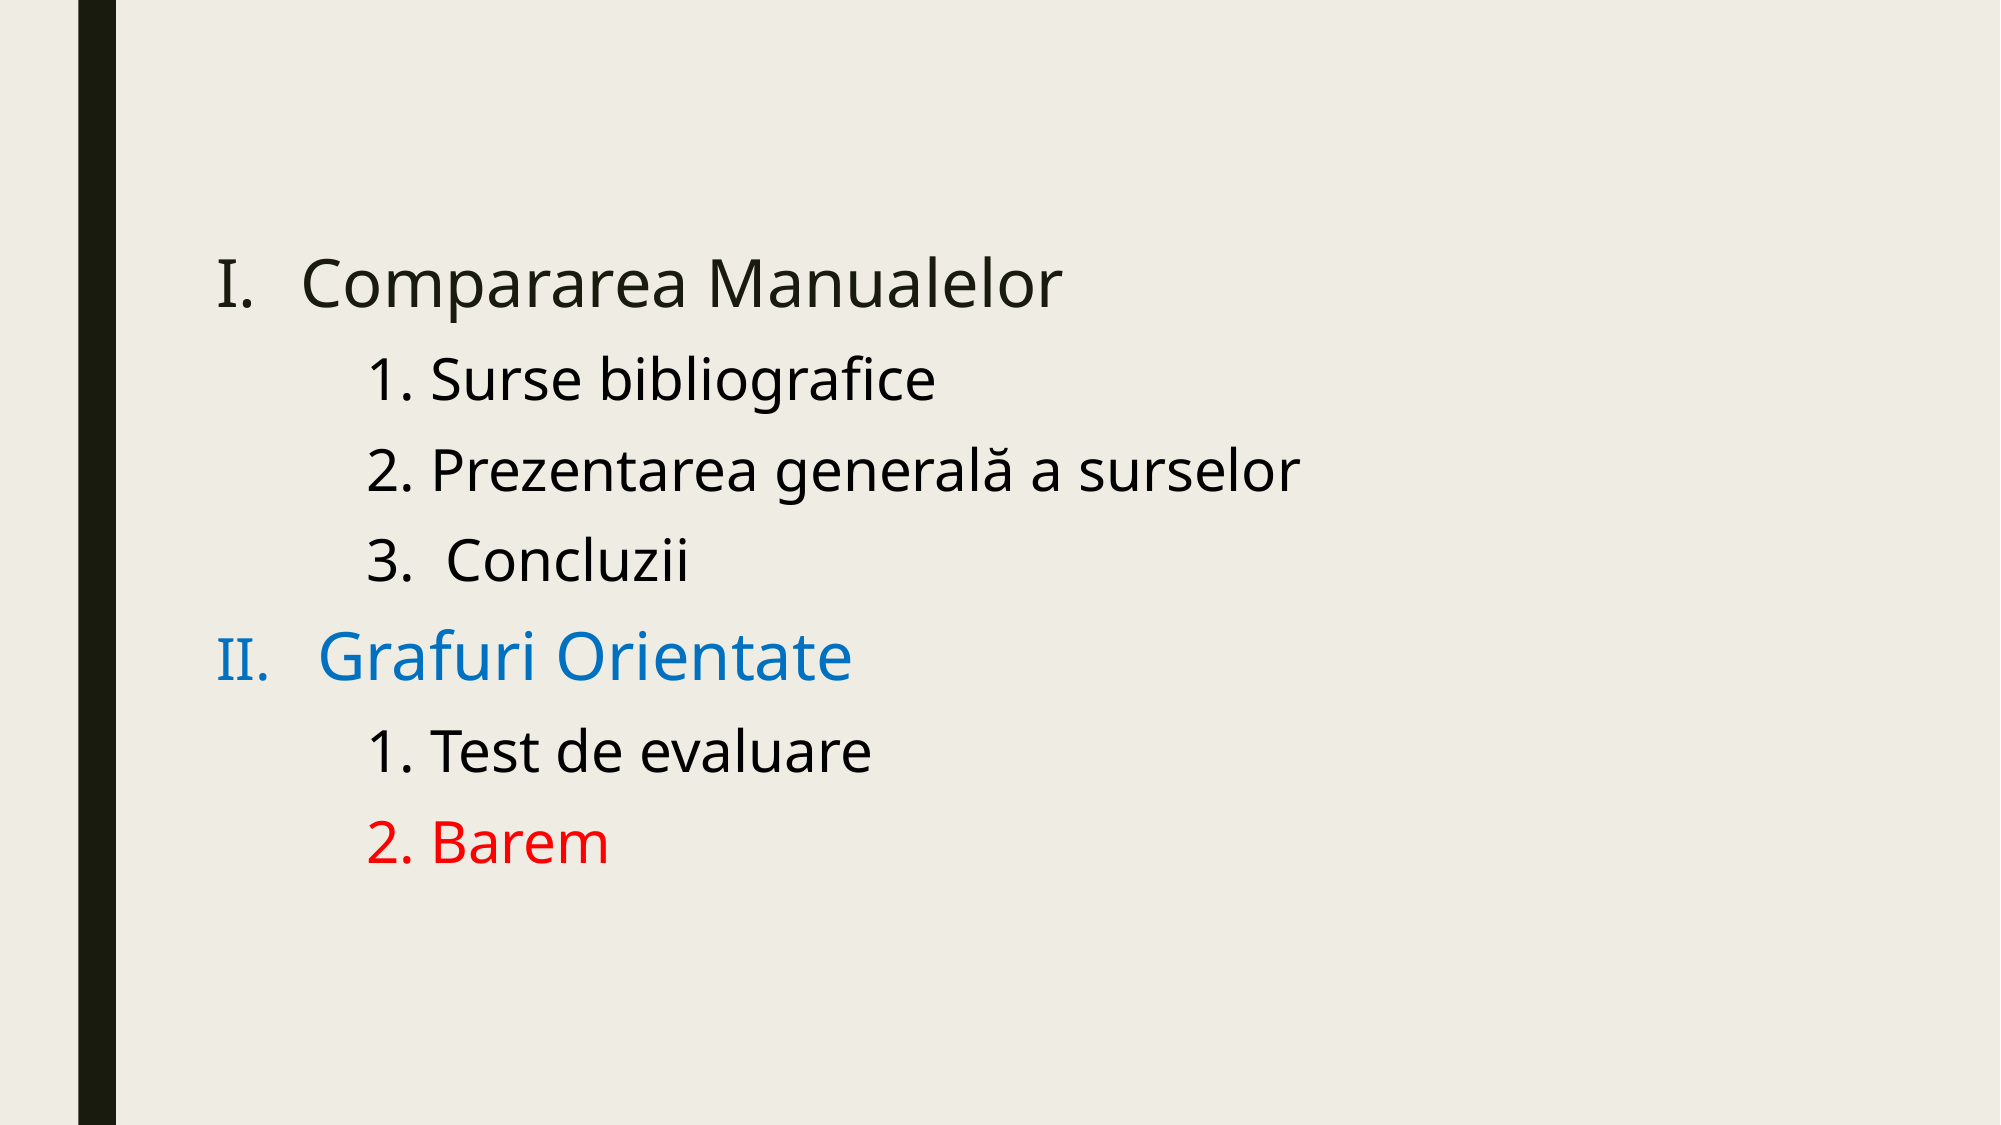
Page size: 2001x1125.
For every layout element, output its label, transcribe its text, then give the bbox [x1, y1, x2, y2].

list Compararea Manualelor 1. Surse bibliografice 2. Prezentarea generală a surselor 3. Concluzii II. Grafuri Orientate 1. Test de evaluare 2. Barem [201, 240, 1799, 950]
